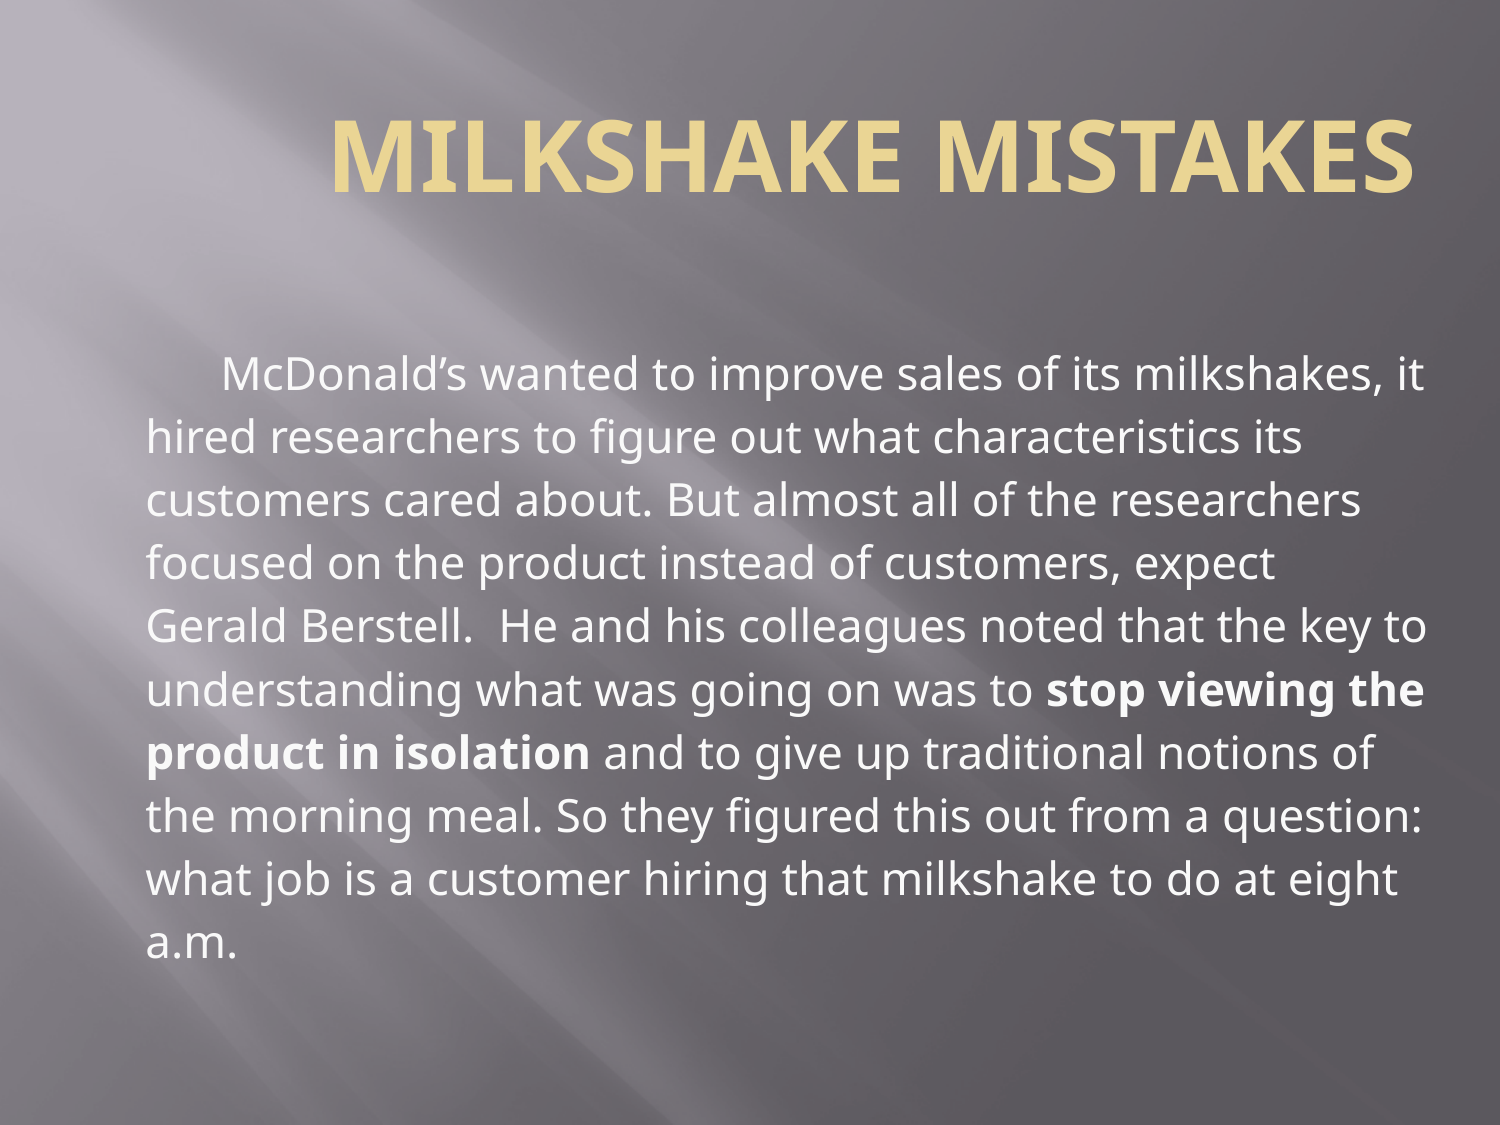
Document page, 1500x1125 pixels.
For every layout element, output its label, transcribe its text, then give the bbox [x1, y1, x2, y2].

subtitle McDonald’s wanted to improve sales of its milkshakes, it hired researchers to figure out what characteristics its customers cared about. But almost all of the researchers focused on the product instead of customers, expect Gerald Berstell. He and his colleagues noted that the key to understanding what was going on was to stop viewing the product in isolation and to give up traditional notions of the morning meal. So they figured this out from a question: what job is a customer hiring that milkshake to do at eight a.m. [55, 273, 1445, 1024]
title MILKSHAKE MISTAKES [75, 33, 1425, 213]
picture [0, 0, 1500, 1125]
